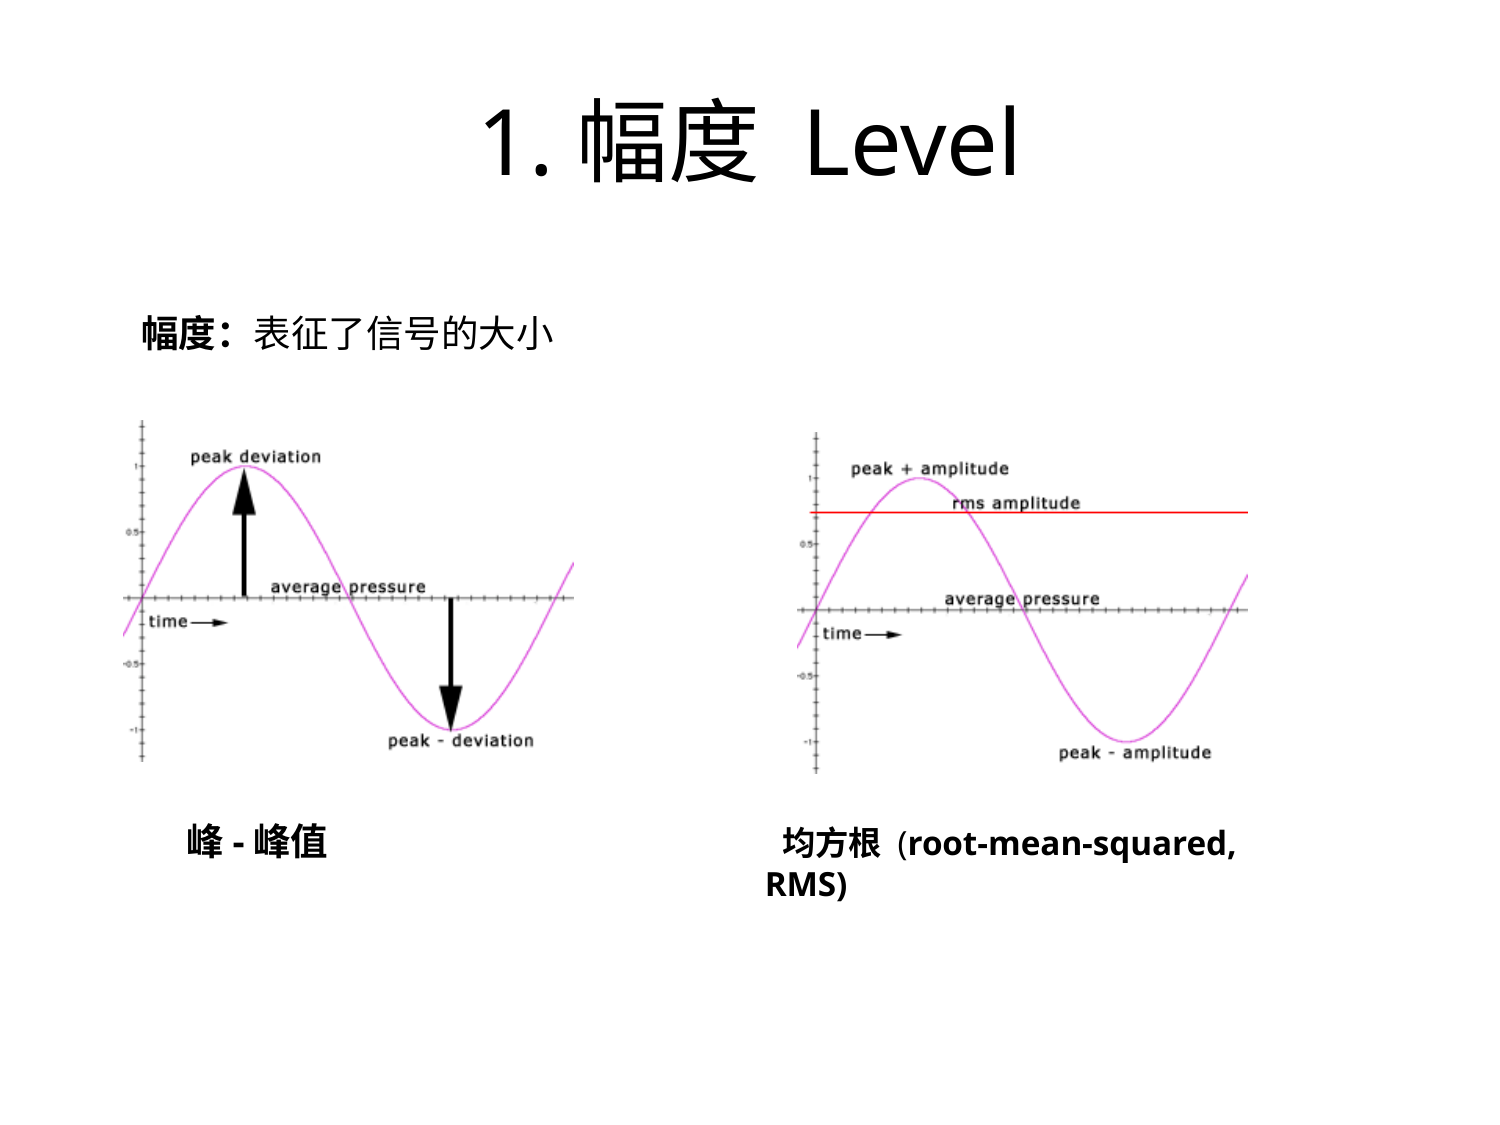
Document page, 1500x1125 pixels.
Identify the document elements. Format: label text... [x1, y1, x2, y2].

text_box 峰-峰值 [171, 810, 621, 871]
text_box 幅度：表征了信号的大小 [126, 302, 569, 363]
text_box 均方根 (root-mean-squared, RMS) [750, 810, 1341, 911]
picture [796, 432, 1248, 774]
title 1.幅度 Level [75, 45, 1425, 233]
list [123, 420, 575, 762]
